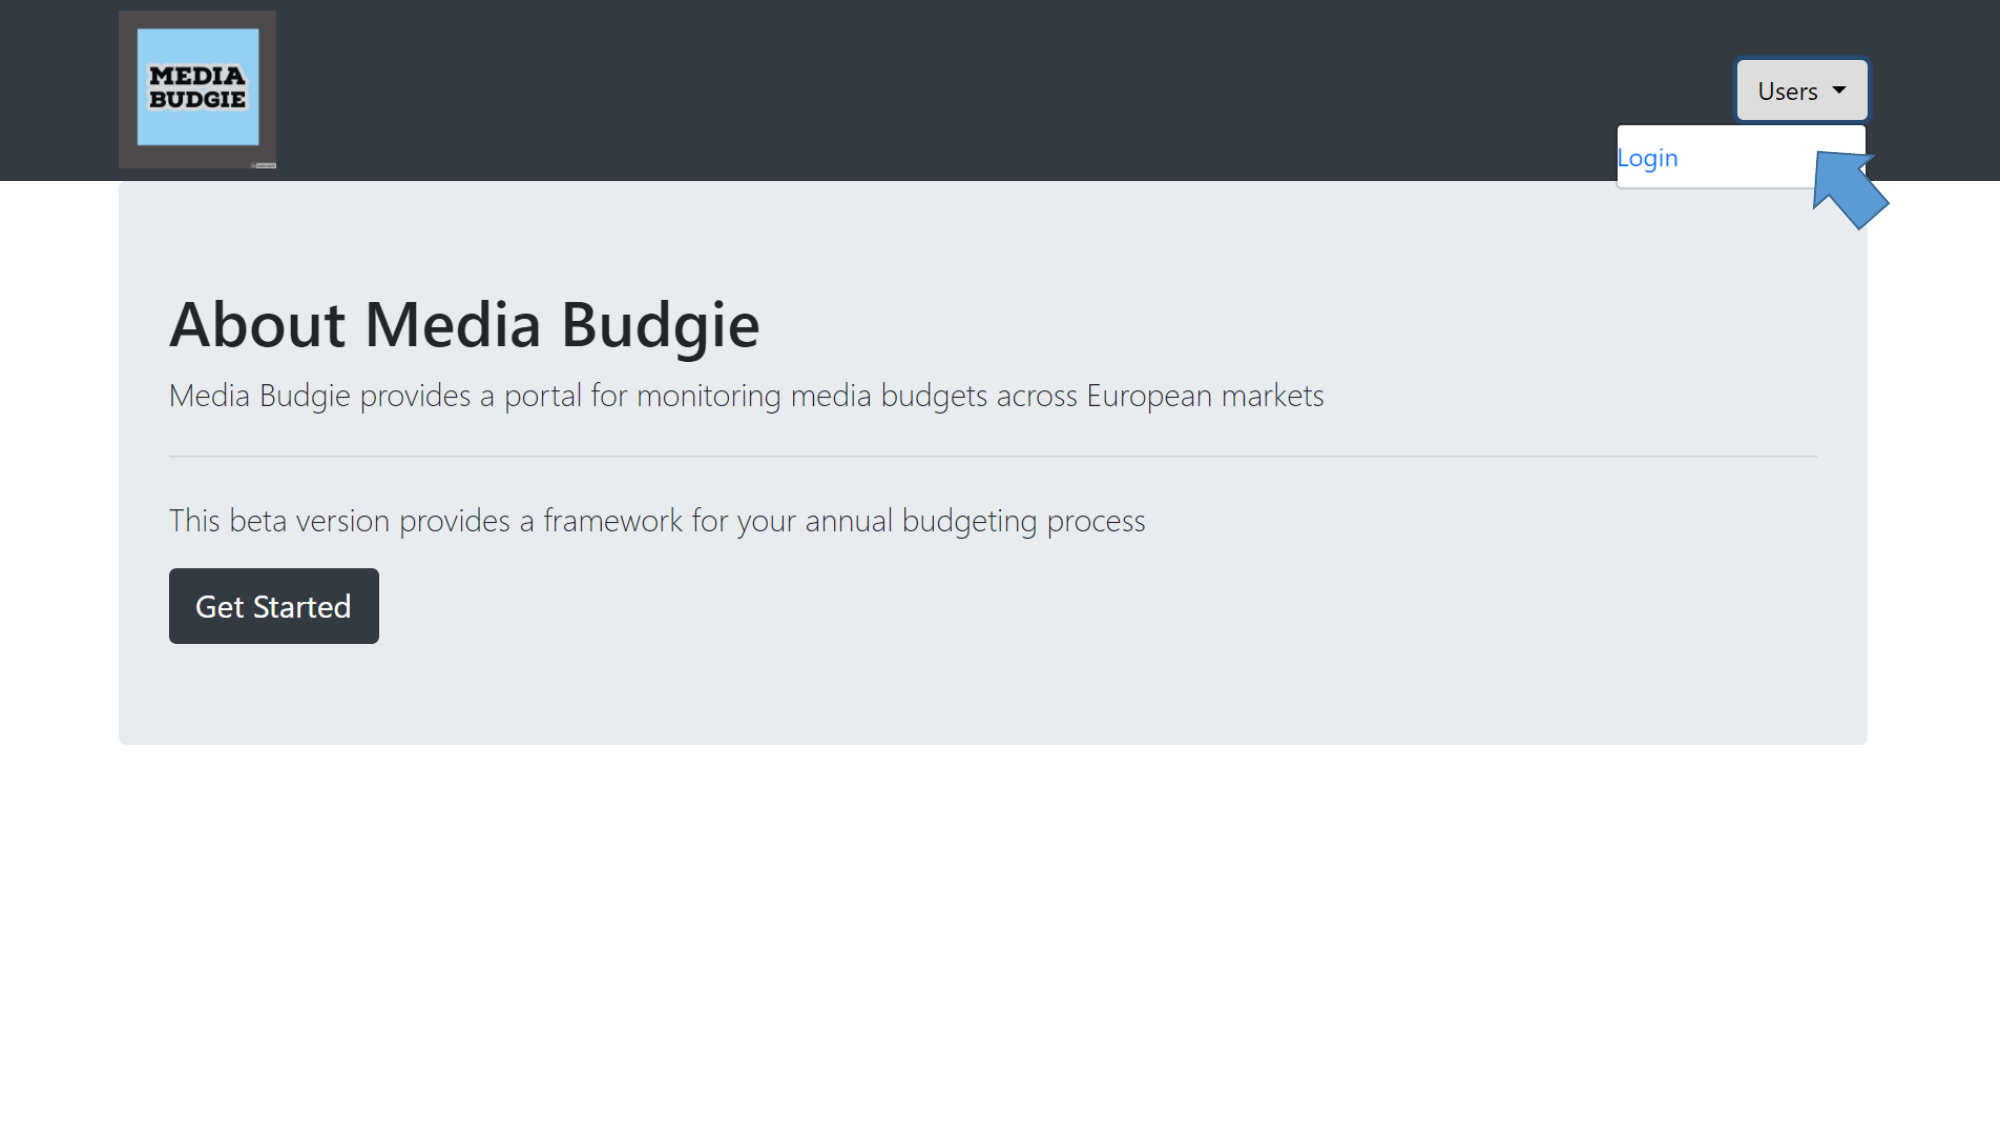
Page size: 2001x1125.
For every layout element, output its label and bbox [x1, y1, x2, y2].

picture [0, 0, 2000, 967]
